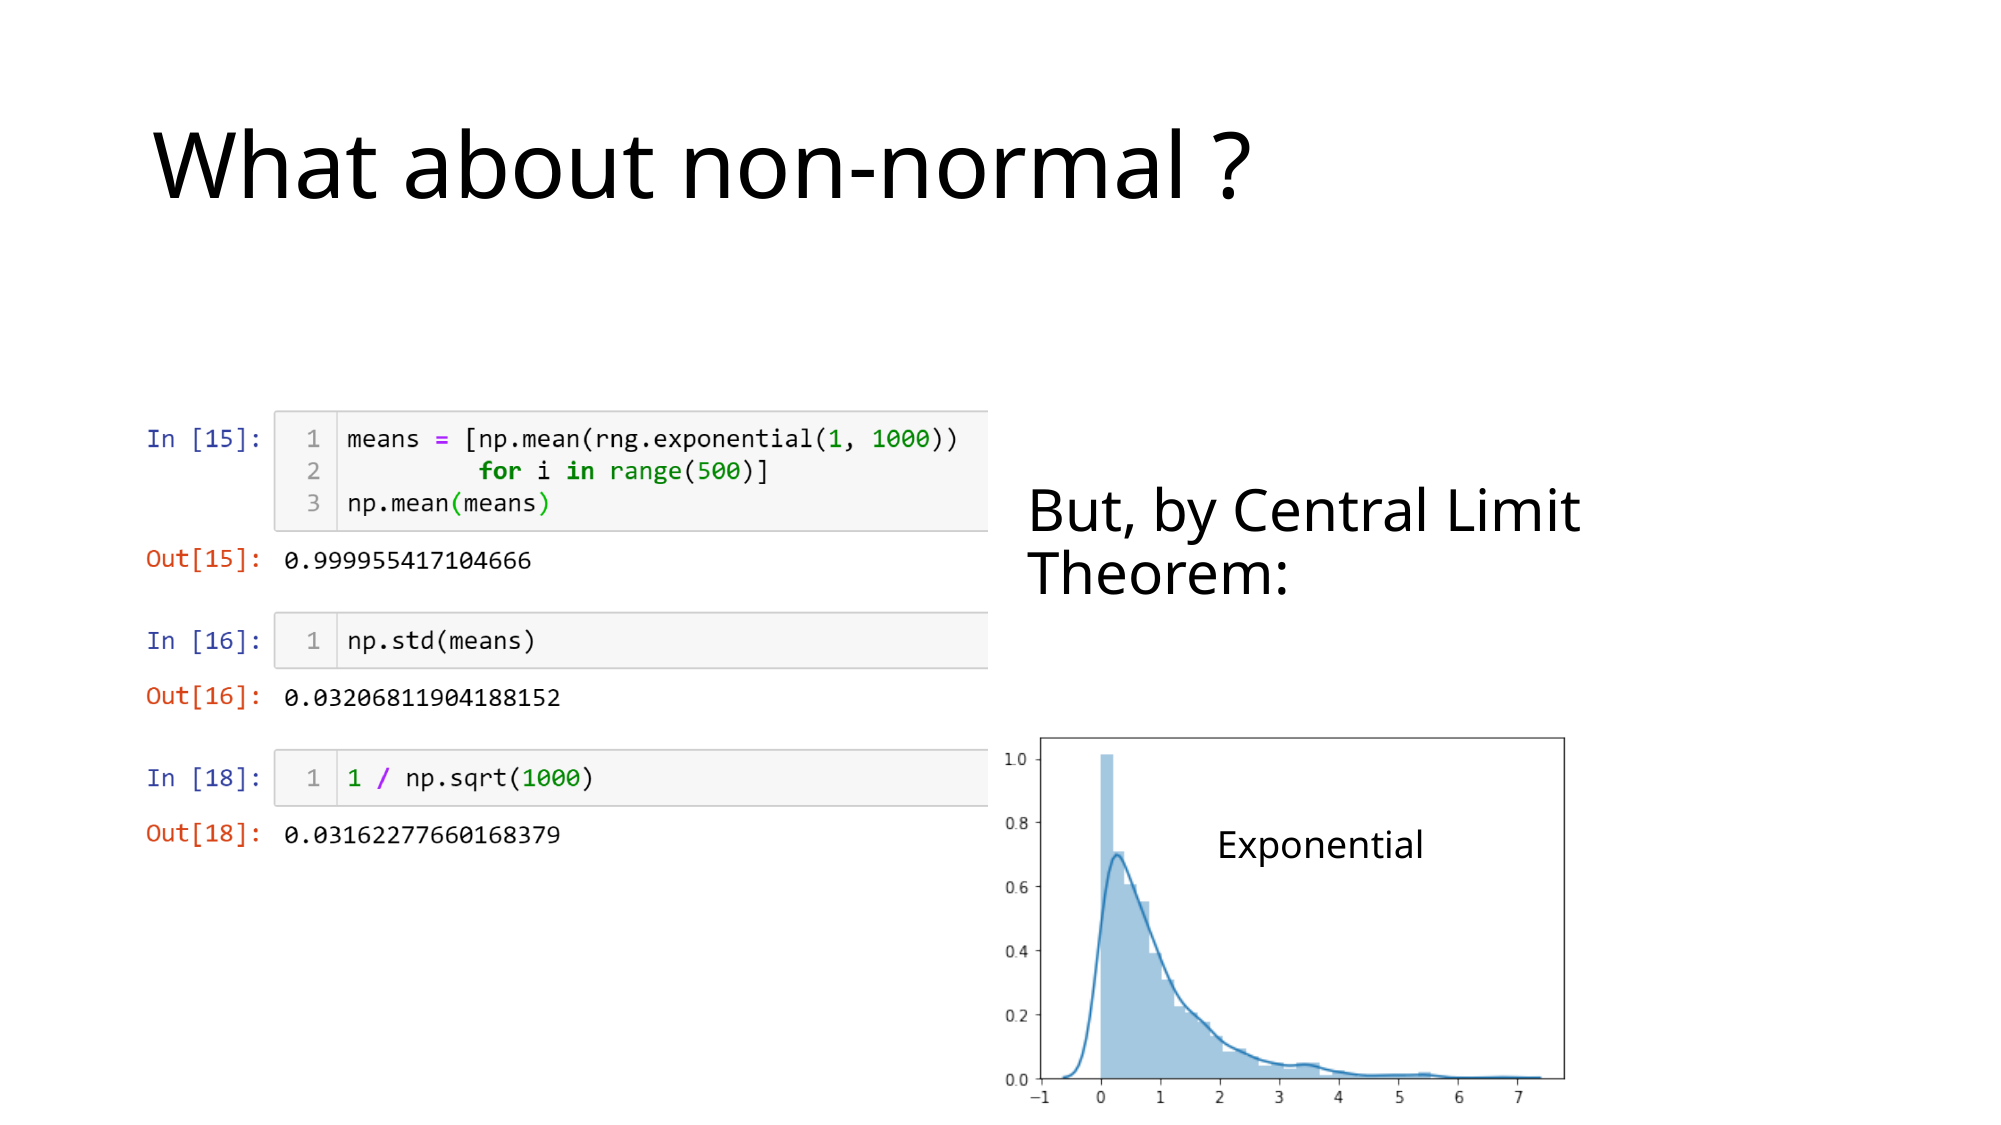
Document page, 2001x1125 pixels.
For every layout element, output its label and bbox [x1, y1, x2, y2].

picture [993, 727, 1575, 1116]
list [137, 400, 988, 863]
